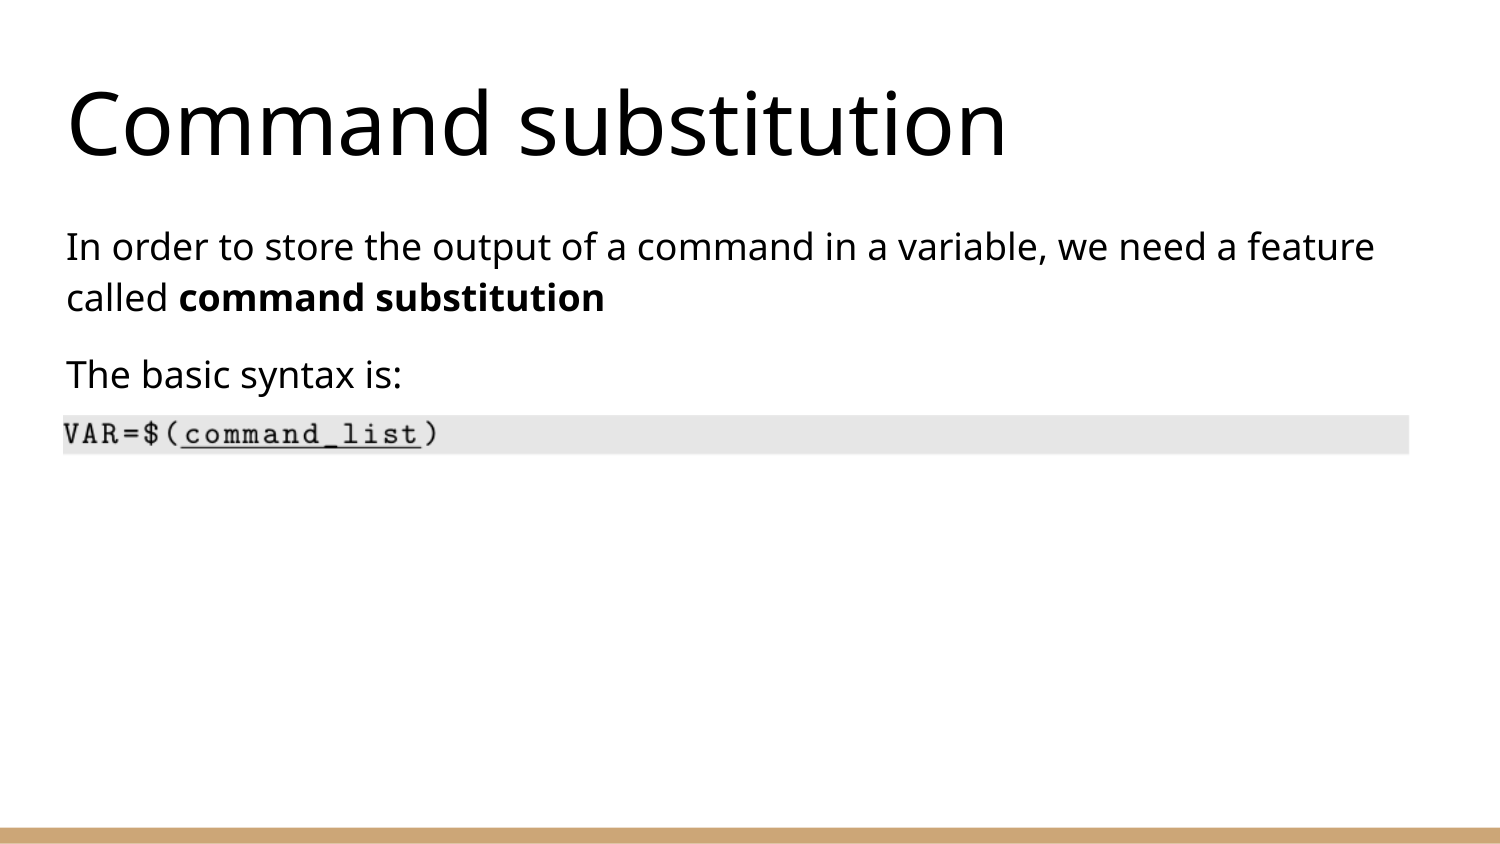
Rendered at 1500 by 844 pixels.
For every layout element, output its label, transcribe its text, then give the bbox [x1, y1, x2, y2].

list In order to store the output of a command in a variable, we need a feature called command substitution The basic syntax is: [51, 200, 1449, 752]
picture [63, 415, 1412, 459]
title Command substitution [51, 51, 1449, 189]
